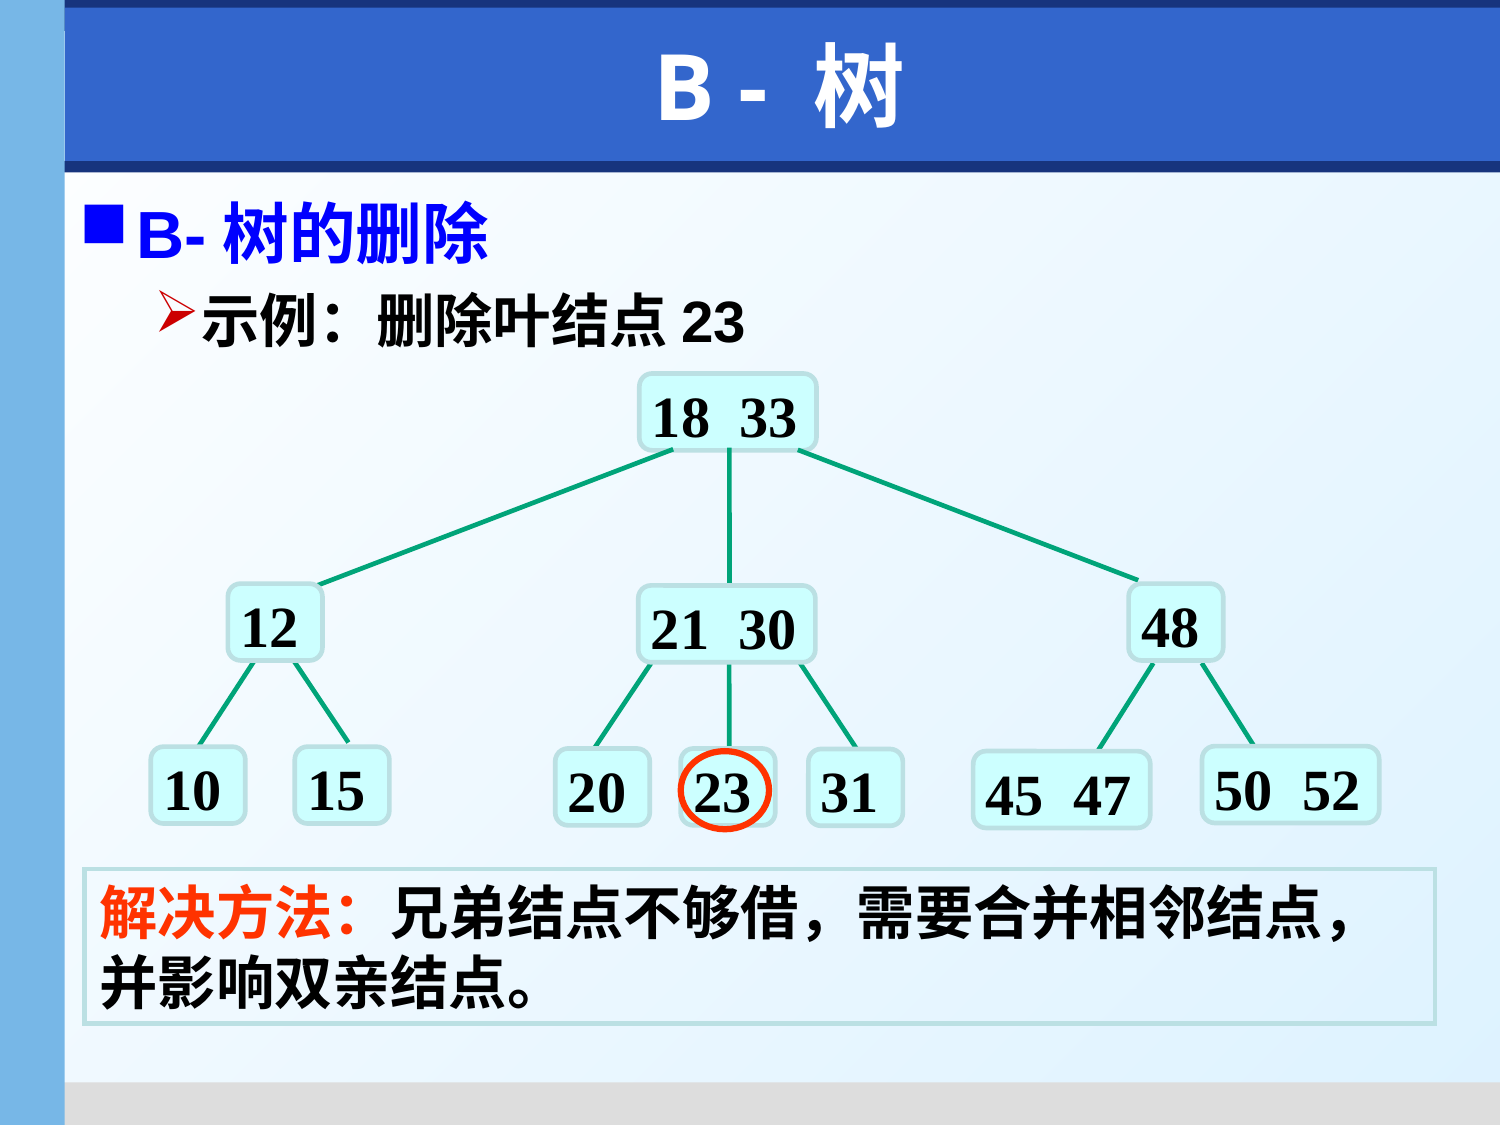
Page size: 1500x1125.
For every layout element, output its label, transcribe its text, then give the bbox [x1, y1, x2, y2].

list B-树的删除 示例：删除叶结点23 [64, 184, 1471, 1071]
text_box 10 [150, 746, 246, 824]
text_box 解决方法：兄弟结点不够借，需要合并相邻结点，并影响双亲结点。 [84, 868, 1435, 1024]
text_box 15 [294, 746, 390, 824]
title B - 树 [88, 19, 1471, 149]
text_box 31 [808, 748, 903, 826]
text_box [680, 751, 770, 830]
text_box 21 30 [638, 585, 816, 663]
text_box 23 [680, 748, 776, 826]
text_box 20 [555, 748, 650, 826]
text_box 18 33 [639, 373, 817, 451]
text_box 50 52 [1202, 746, 1380, 823]
text_box 12 [227, 583, 323, 661]
text_box 48 [1128, 583, 1224, 661]
text_box 45 47 [973, 751, 1151, 828]
